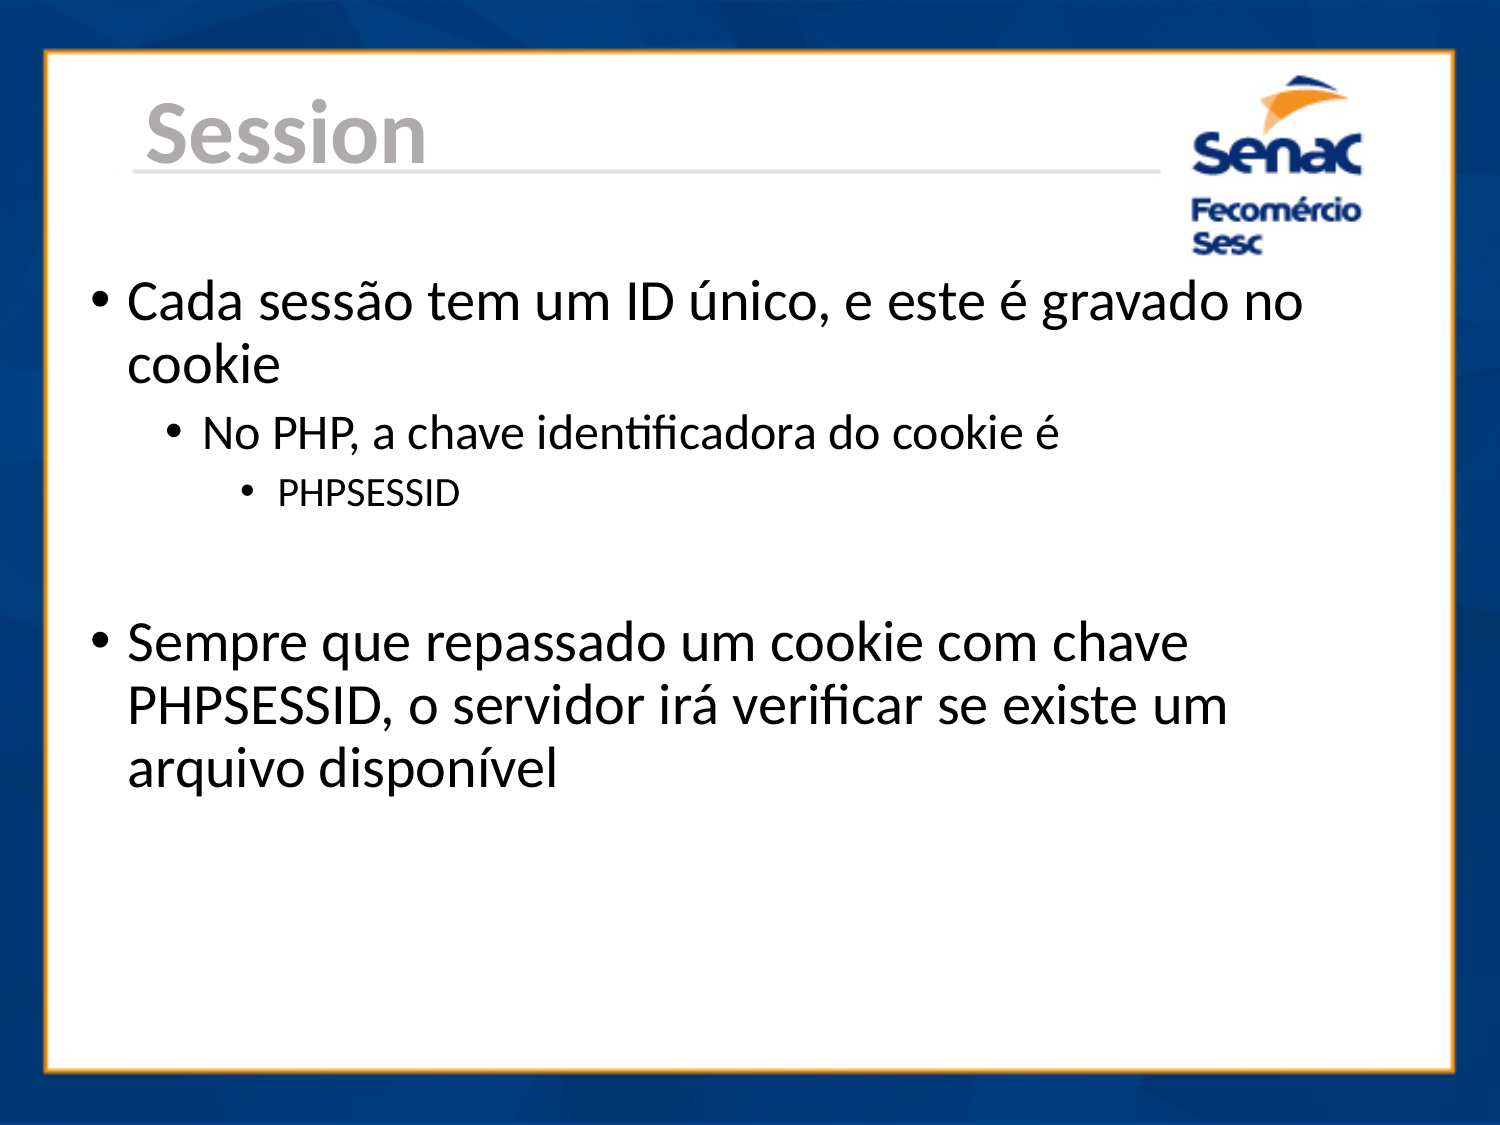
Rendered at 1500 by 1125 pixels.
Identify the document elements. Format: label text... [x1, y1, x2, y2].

list Cada sessão tem um ID único, e este é gravado no cookie No PHP, a chave identificadora do cookie é PHPSESSID Sempre que repassado um cookie com chave PHPSESSID, o servidor irá verificar se existe um arquivo disponível [75, 262, 1425, 1005]
text_box Session [130, 77, 1130, 191]
picture [0, 0, 1500, 1125]
